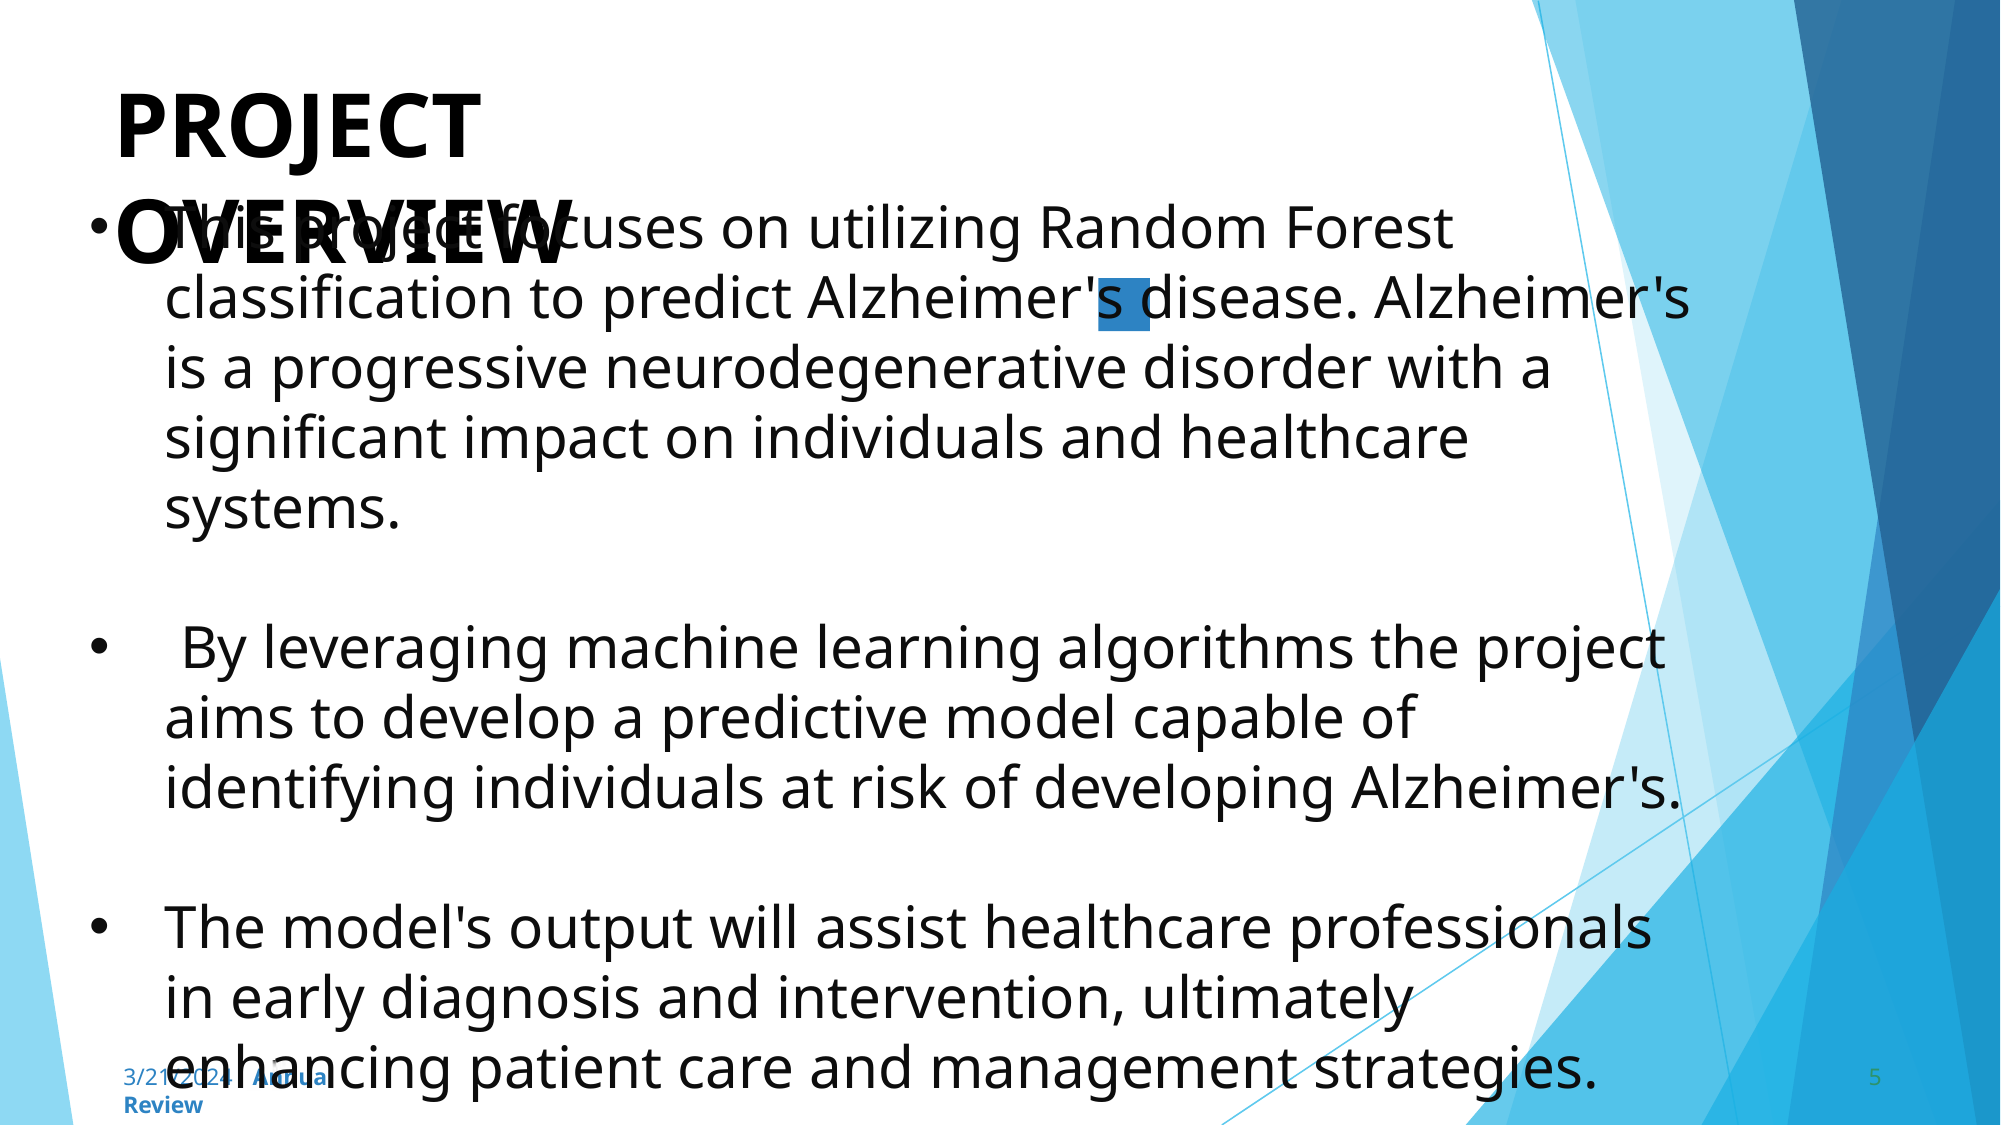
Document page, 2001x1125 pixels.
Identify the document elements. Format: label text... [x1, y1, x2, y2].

picture [110, 1060, 463, 1094]
text_box 3/21/2024 Annual Review [121, 1108, 417, 1118]
title PROJECT OVERVIEW [110, 66, 975, 182]
text_box This project focuses on utilizing Random Forest classification to predict Alzheimer's disease. Alzheimer's is a progressive neurodegenerative disorder with a significant impact on individuals and healthcare systems. By leveraging machine learning algorithms the project aims to develop a predictive model capable of identifying individuals at risk of developing Alzheimer's. The model's output will assist healthcare professionals in early diagnosis and intervention, ultimately enhancing patient care and management strategies. [74, 182, 1727, 1108]
slide_number 5 [1849, 1061, 1890, 1125]
